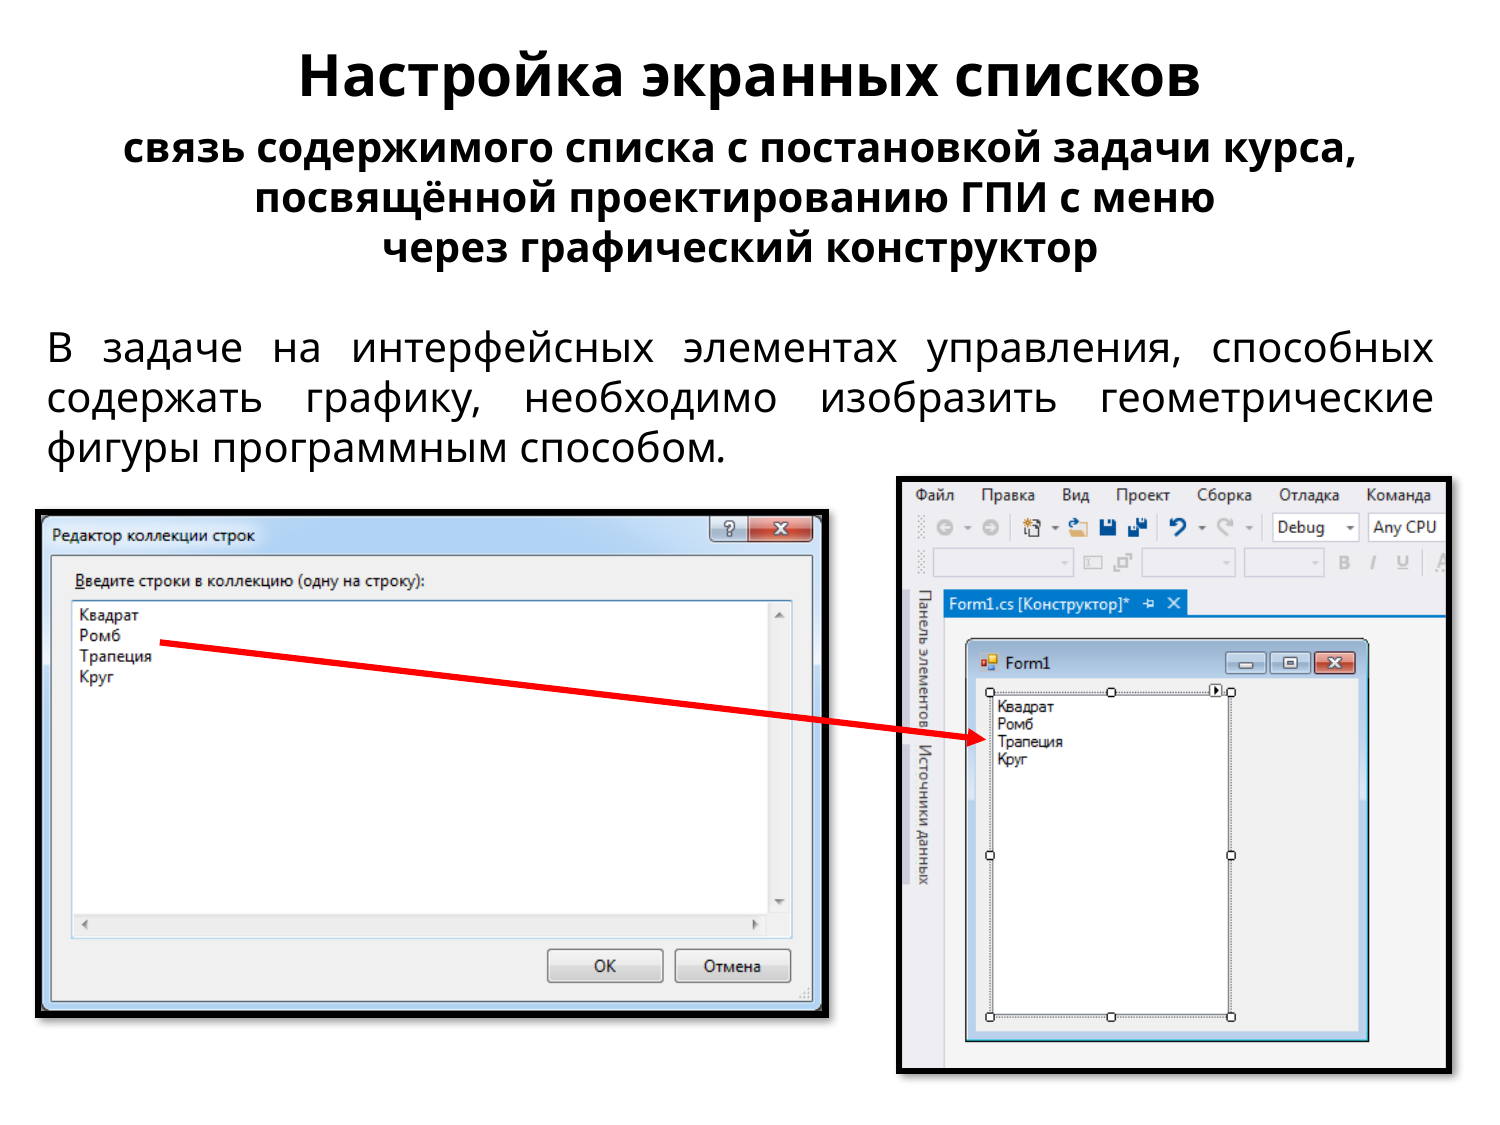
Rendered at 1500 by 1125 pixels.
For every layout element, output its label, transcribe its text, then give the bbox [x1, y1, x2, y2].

text_box связь содержимого списка с постановкой задачи курса, посвящённой проектированию ГПИ с меню через графический конструктор В задаче на интерфейсных элементах управления, способных содержать графику, необходимо изобразить геометрические фигуры программным способом. [31, 113, 1450, 479]
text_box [159, 642, 987, 740]
picture [41, 514, 823, 1012]
text_box Настройка экранных списков [17, 30, 1483, 186]
picture [902, 481, 1446, 1068]
